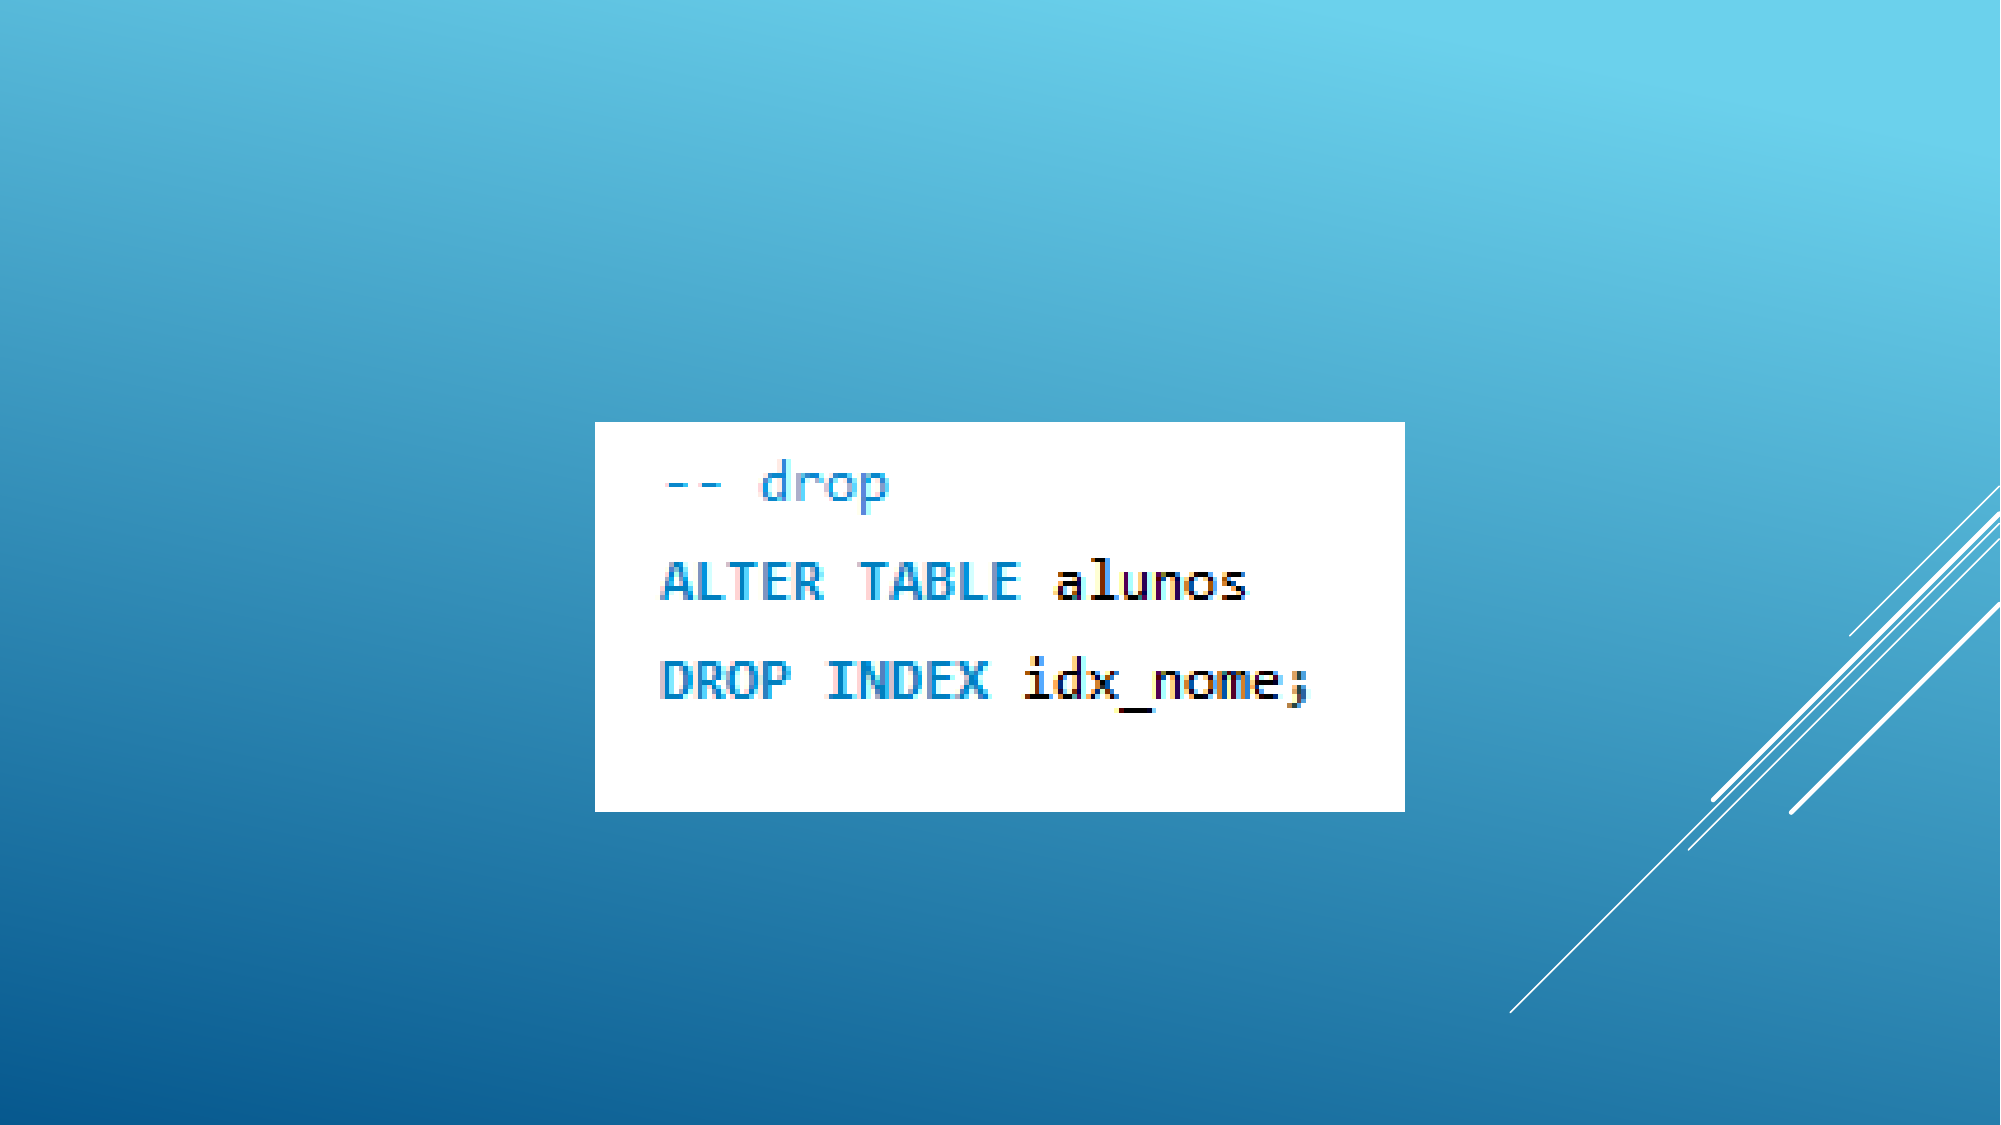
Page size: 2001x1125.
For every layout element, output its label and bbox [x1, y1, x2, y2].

picture [594, 422, 1406, 812]
